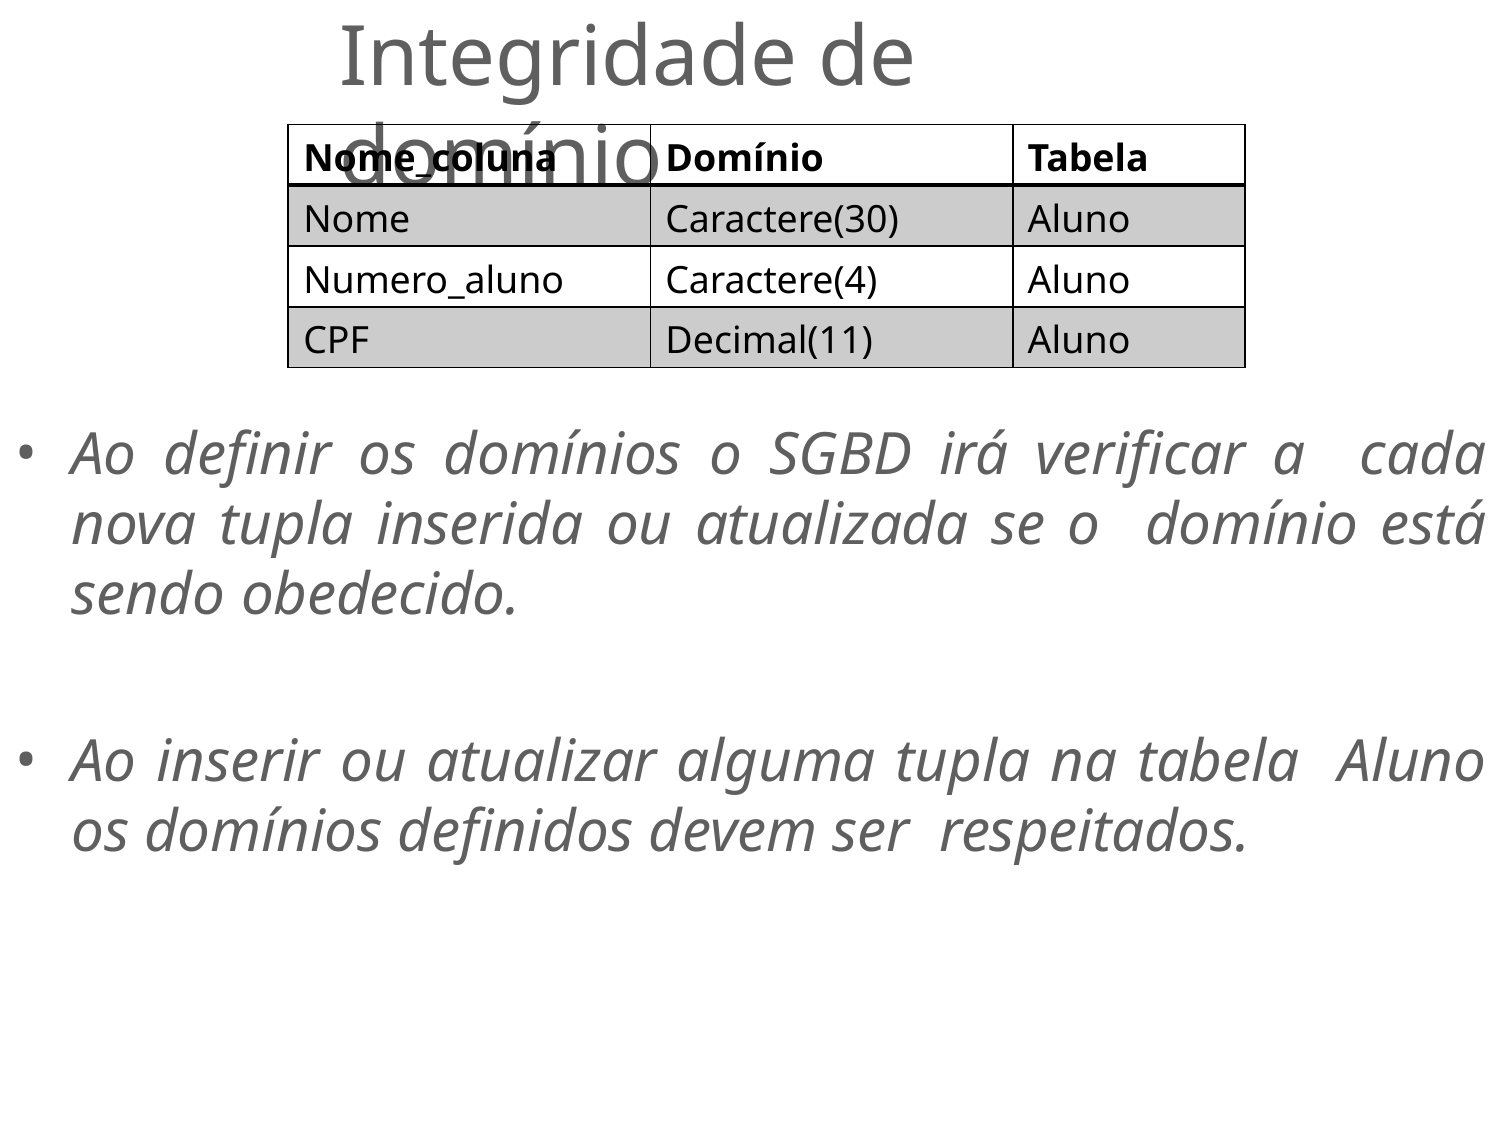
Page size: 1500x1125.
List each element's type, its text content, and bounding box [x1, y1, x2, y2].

text_box Ao definir os domínios o SGBD irá verificar a cada nova tupla inserida ou atualizada se o domínio está sendo obedecido. Ao inserir ou atualizar alguma tupla na tabela Aluno os domínios definidos devem ser respeitados. [12, 414, 1488, 863]
table_cell Aluno [1014, 308, 1244, 367]
table_cell Decimal(11) [651, 308, 1012, 367]
table_header Nome_coluna [289, 125, 650, 183]
table_header Tabela [1014, 125, 1244, 183]
table_cell Nome [289, 187, 650, 245]
title Integridade de domínio [337, 0, 1199, 124]
table_cell Caractere(4) [651, 247, 1012, 306]
table_cell Numero_aluno [289, 247, 650, 306]
table_header Domínio [651, 125, 1012, 183]
table_cell Caractere(30) [651, 187, 1012, 245]
table_cell Aluno [1014, 187, 1244, 245]
table_cell Aluno [1014, 247, 1244, 306]
table_cell CPF [289, 308, 650, 367]
